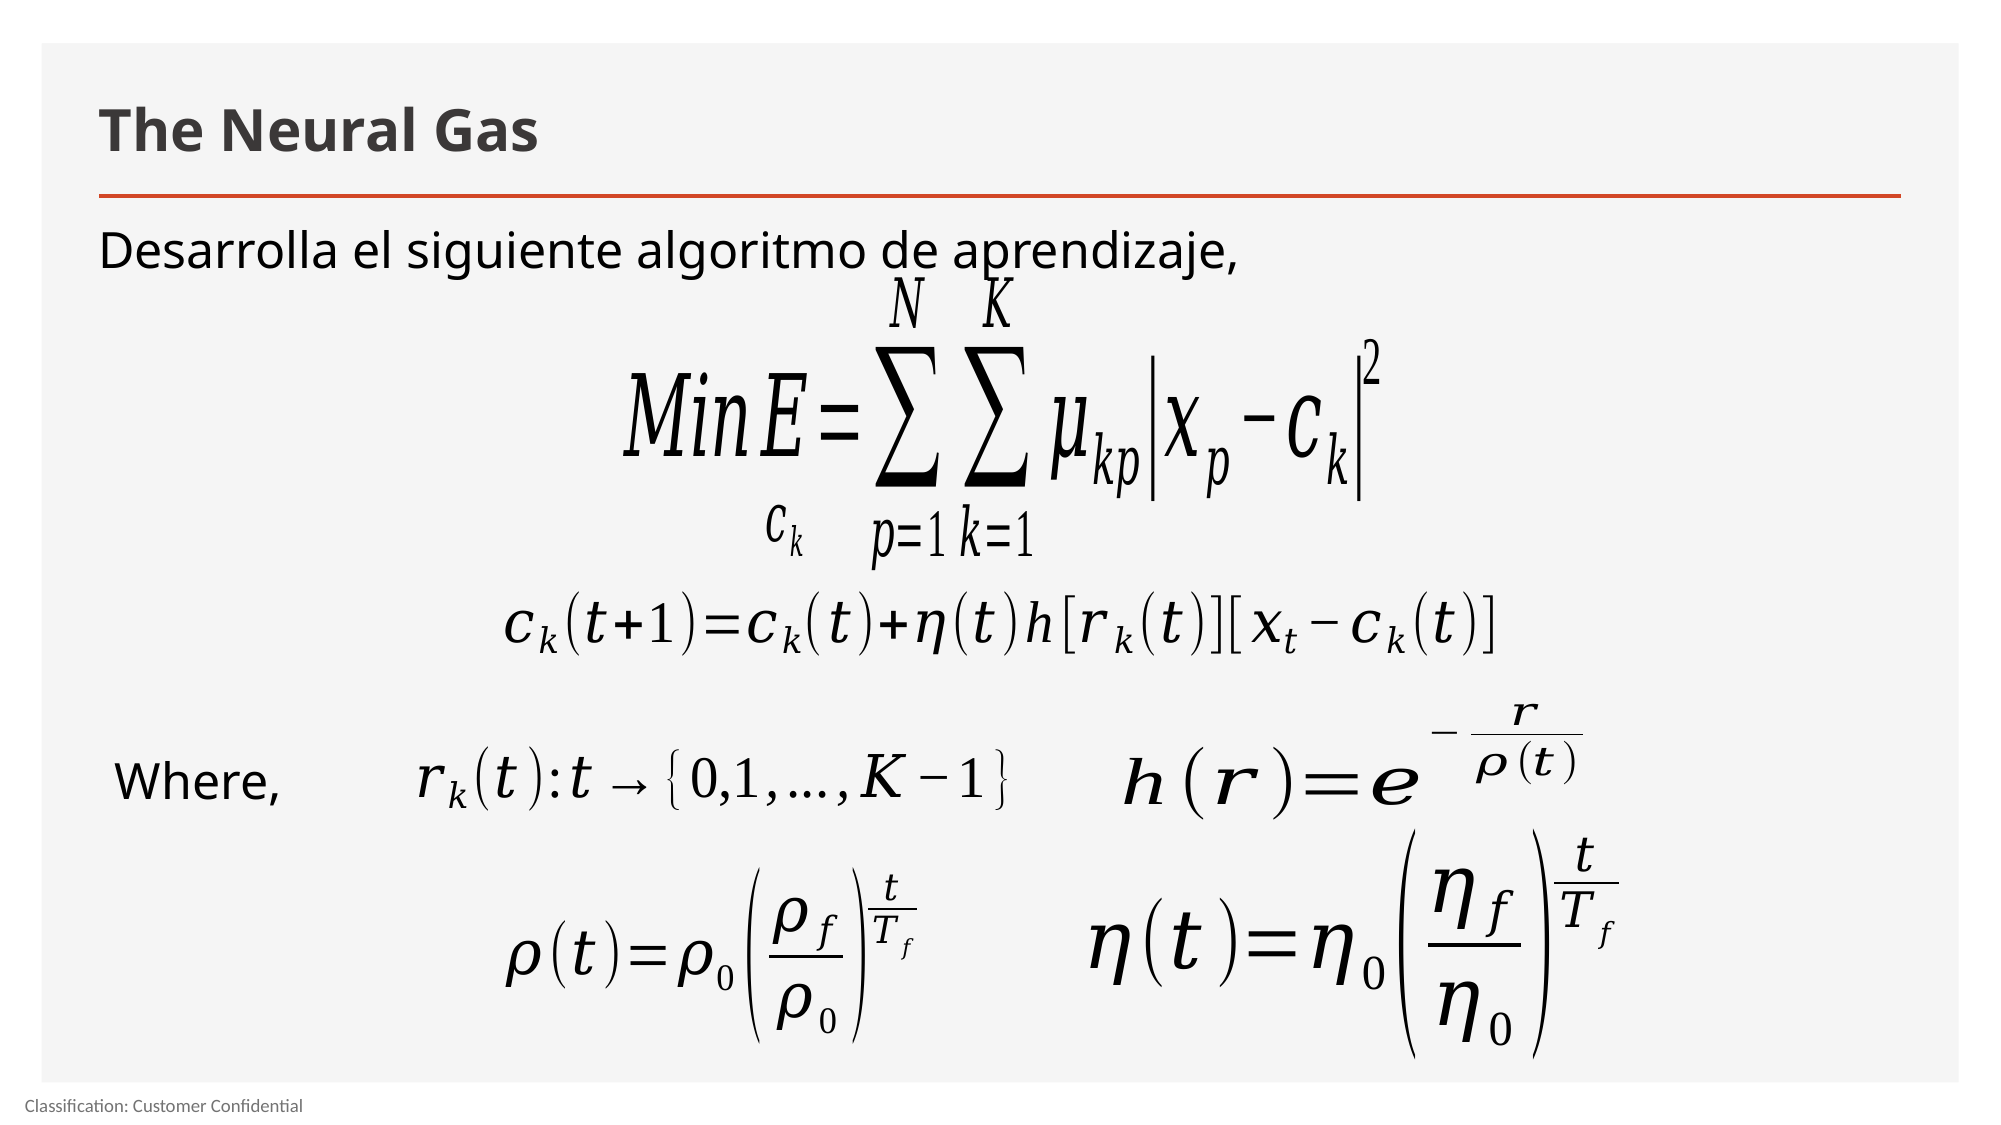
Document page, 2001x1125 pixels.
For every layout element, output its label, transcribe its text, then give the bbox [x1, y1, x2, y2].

text_box Desarrolla el siguiente algoritmo de aprendizaje, [83, 210, 1479, 286]
title The Neural Gas [83, 66, 1503, 172]
text_box Where, [100, 741, 621, 817]
